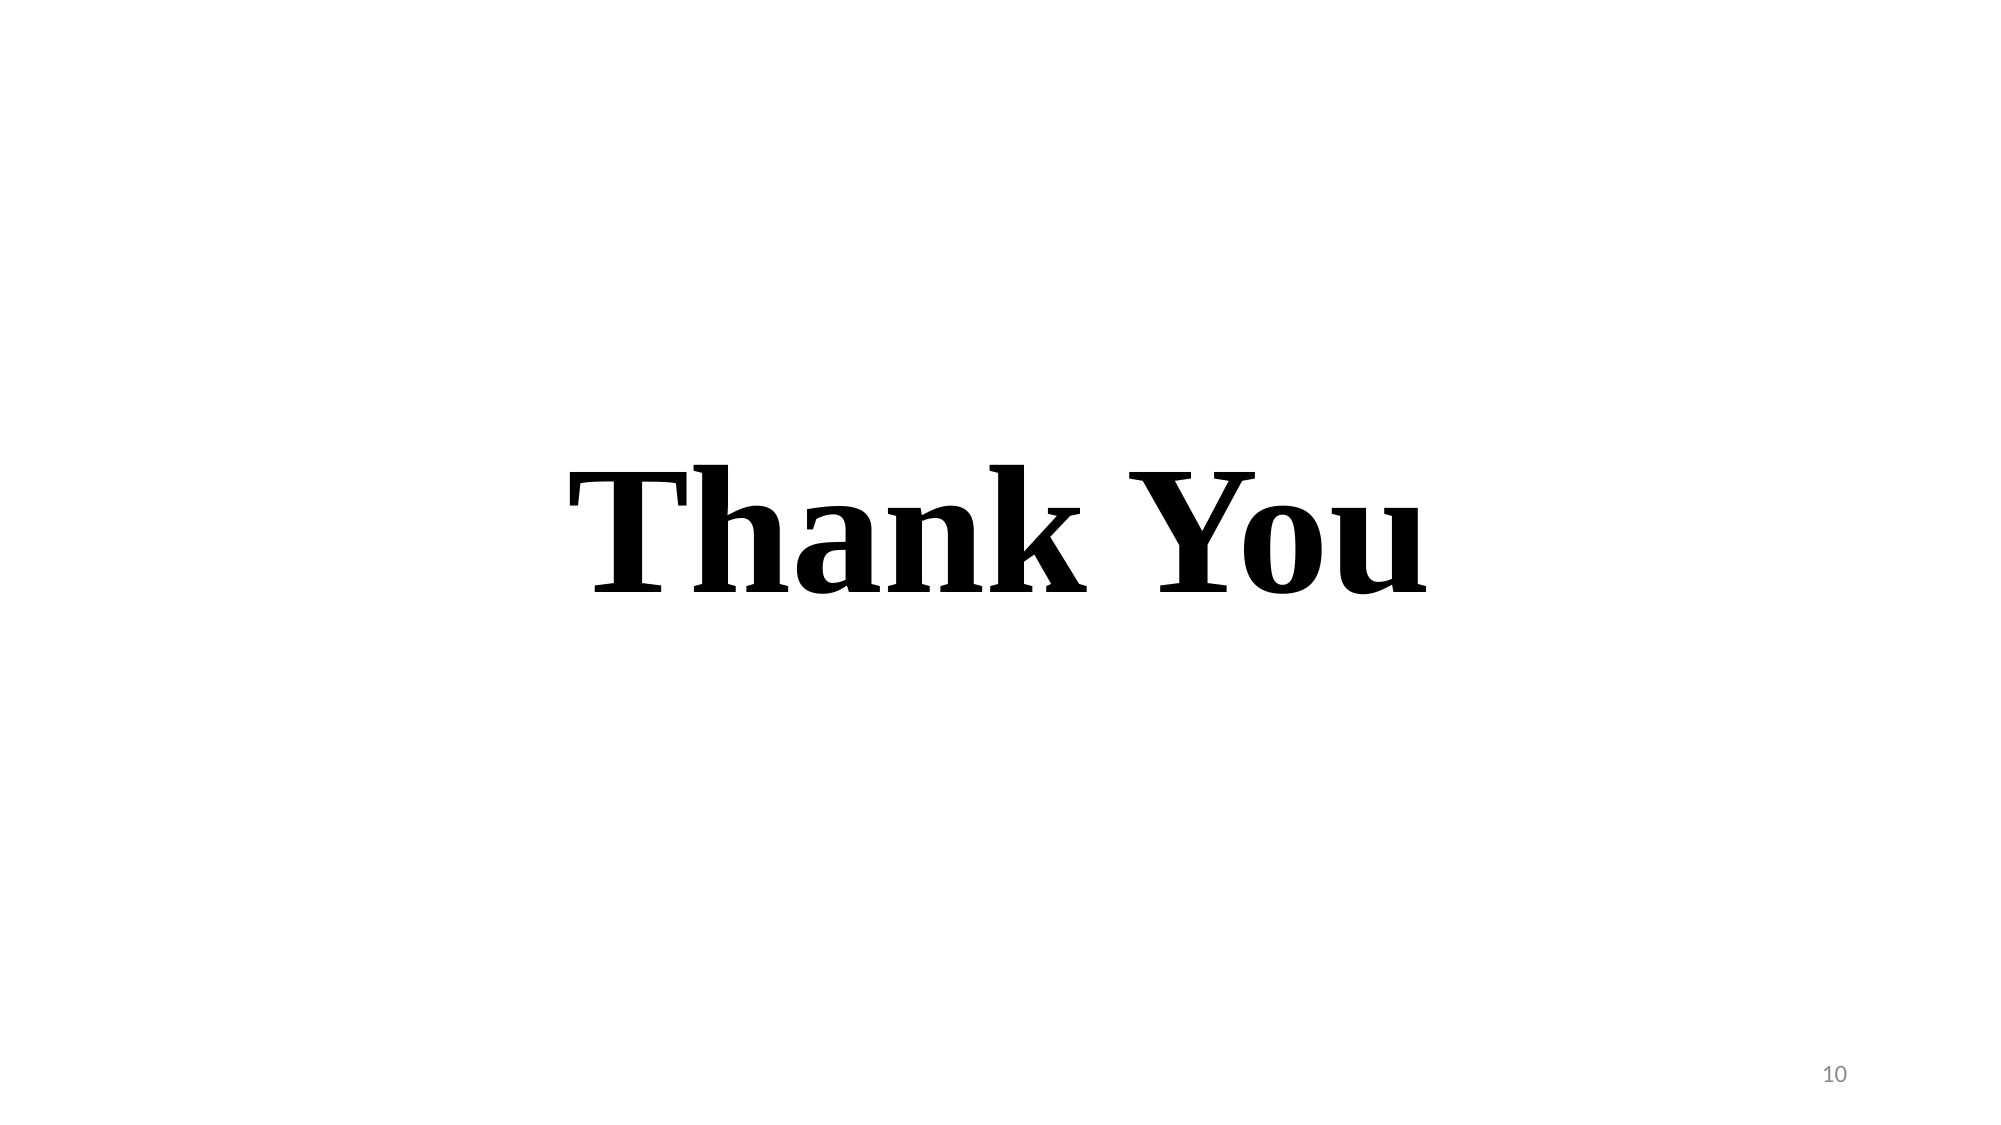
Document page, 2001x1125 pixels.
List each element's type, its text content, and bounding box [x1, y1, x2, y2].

text_box Thank You [232, 401, 1768, 637]
slide_number 10 [1412, 1042, 1863, 1103]
